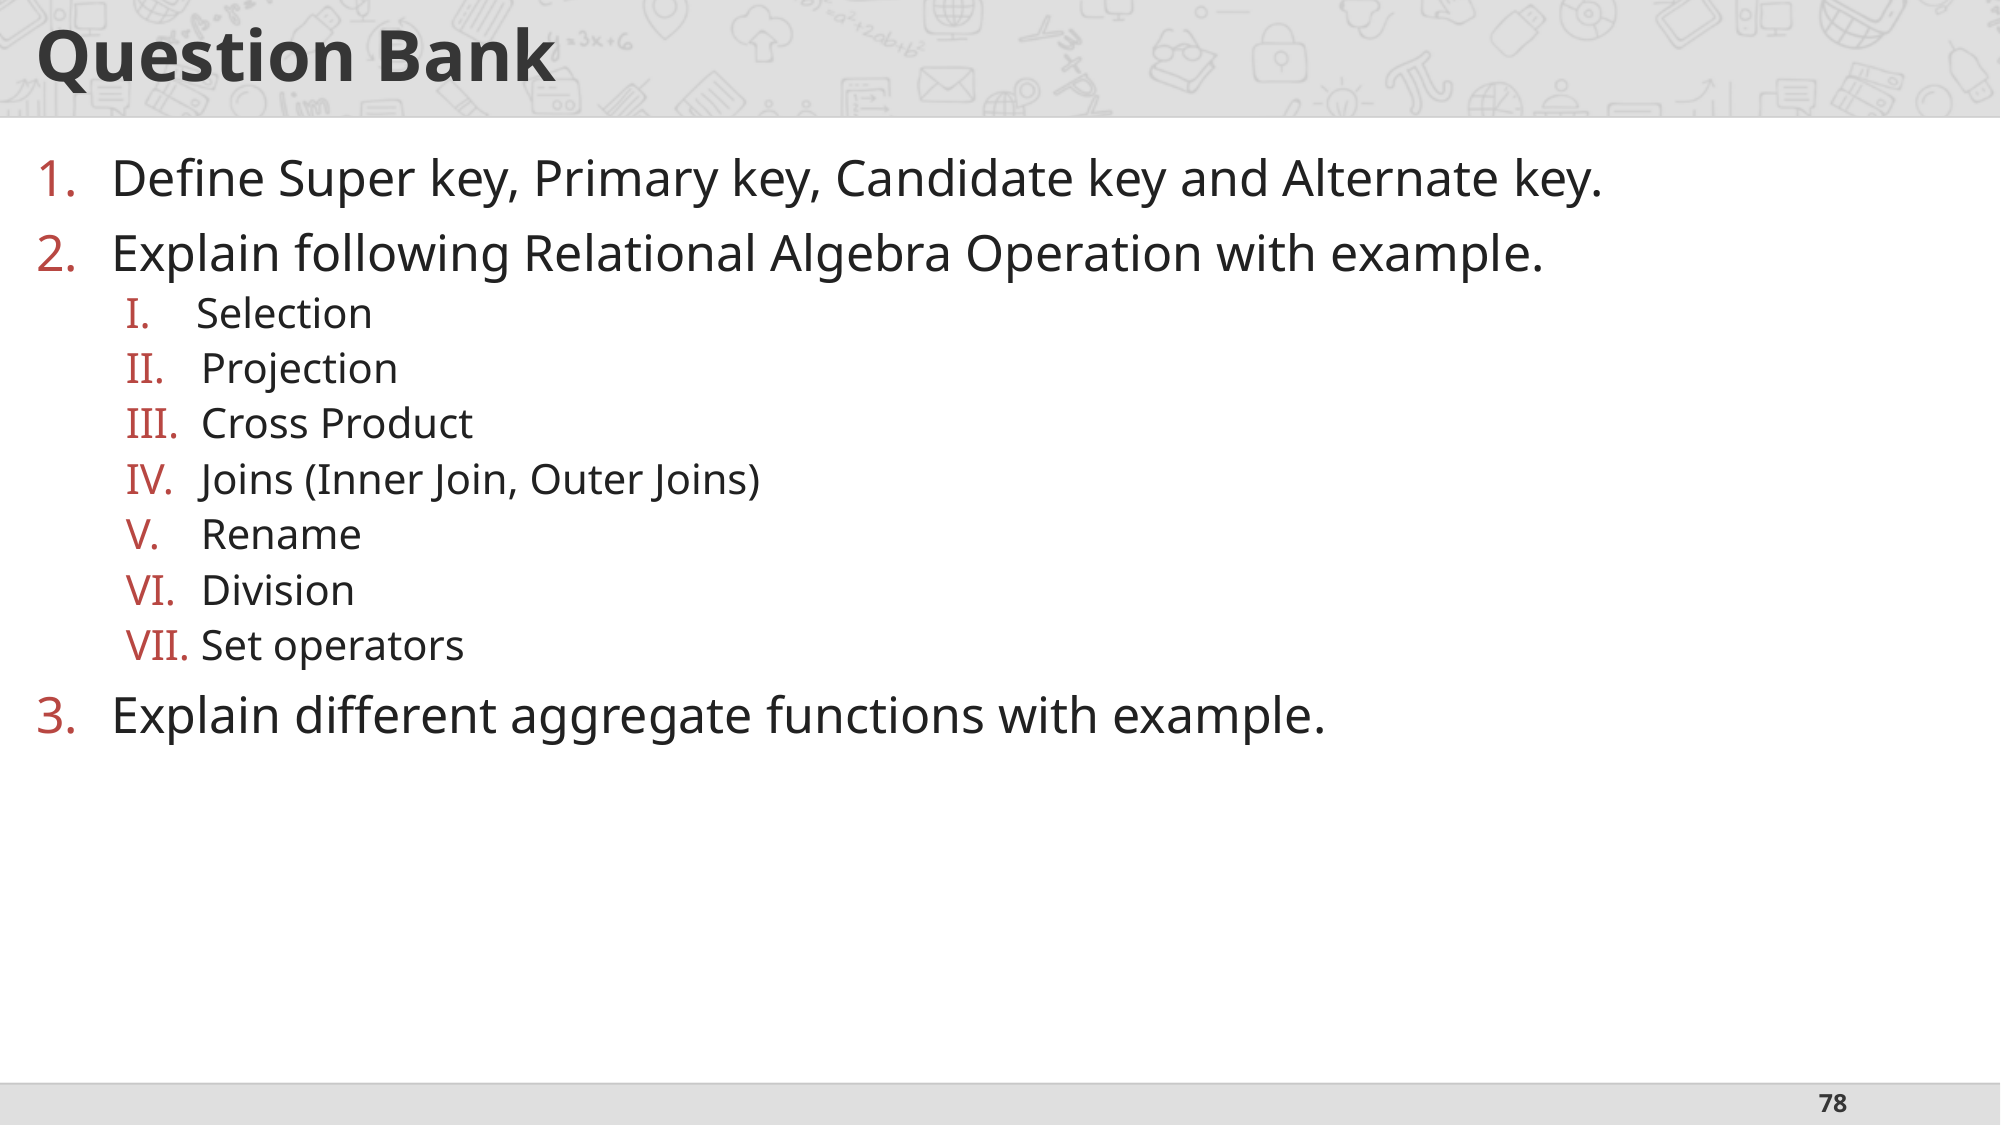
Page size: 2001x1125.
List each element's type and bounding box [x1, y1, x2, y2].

title [0, 0, 2000, 117]
list [21, 145, 1980, 1062]
